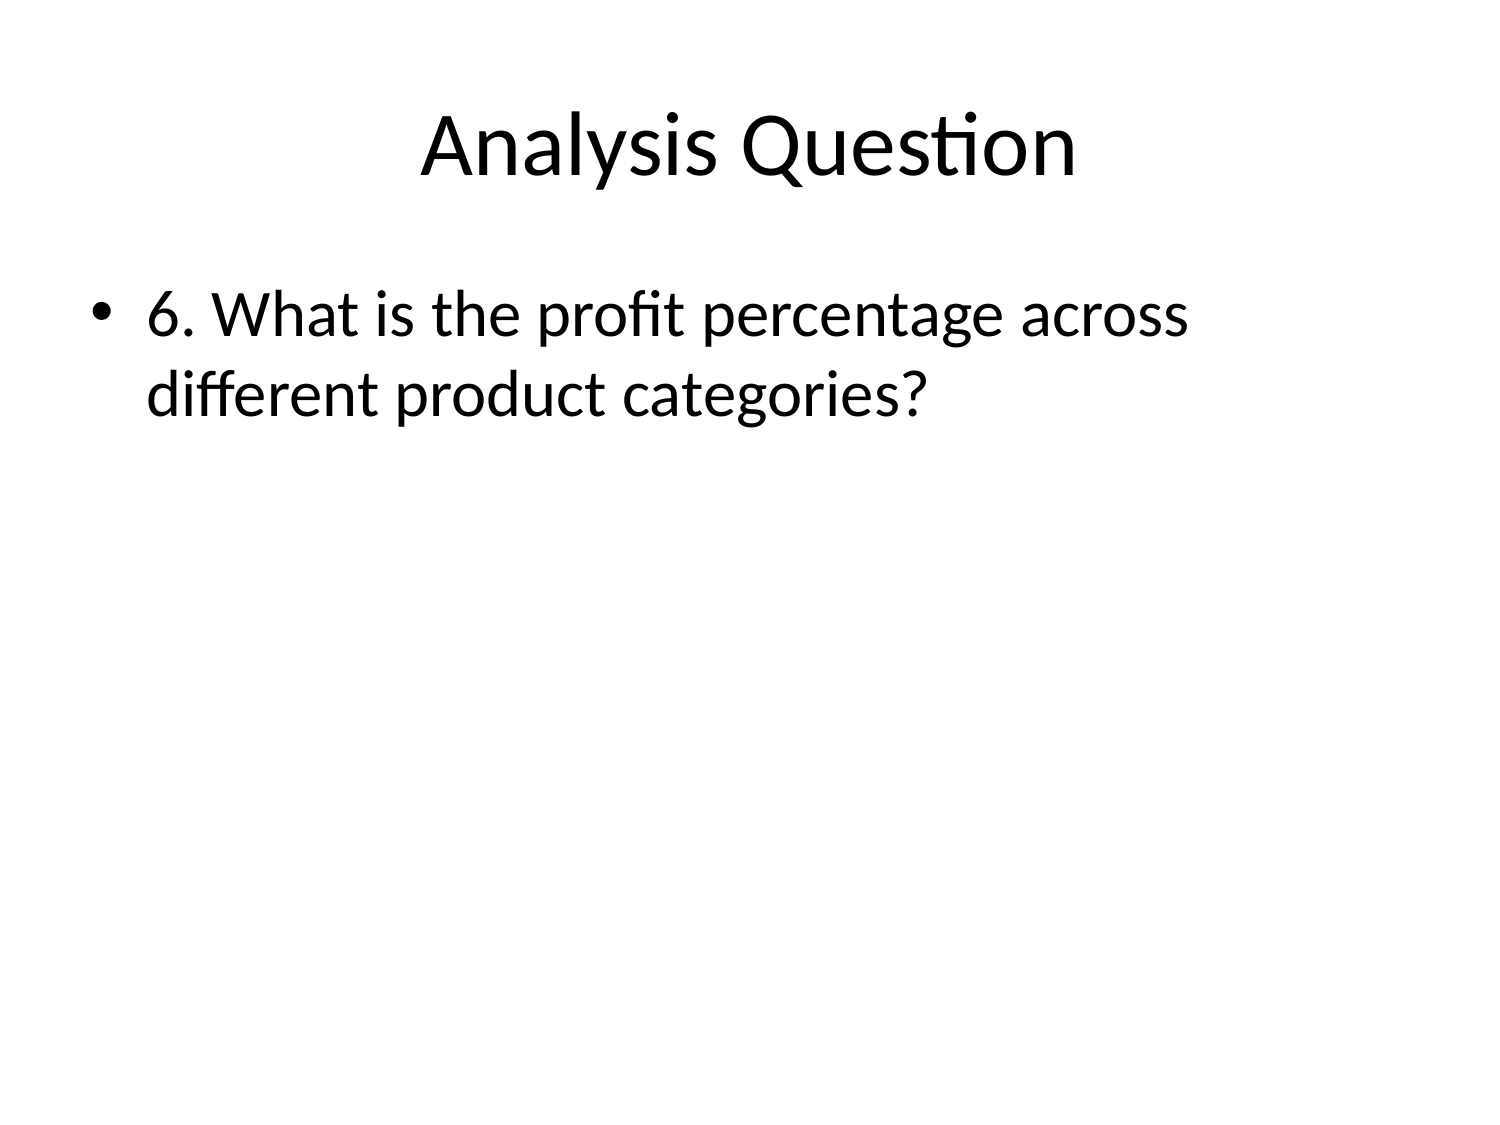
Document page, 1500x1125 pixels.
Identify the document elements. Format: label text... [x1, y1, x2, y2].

list 6. What is the profit percentage across different product categories? [75, 262, 1425, 1005]
title Analysis Question [75, 45, 1425, 233]
